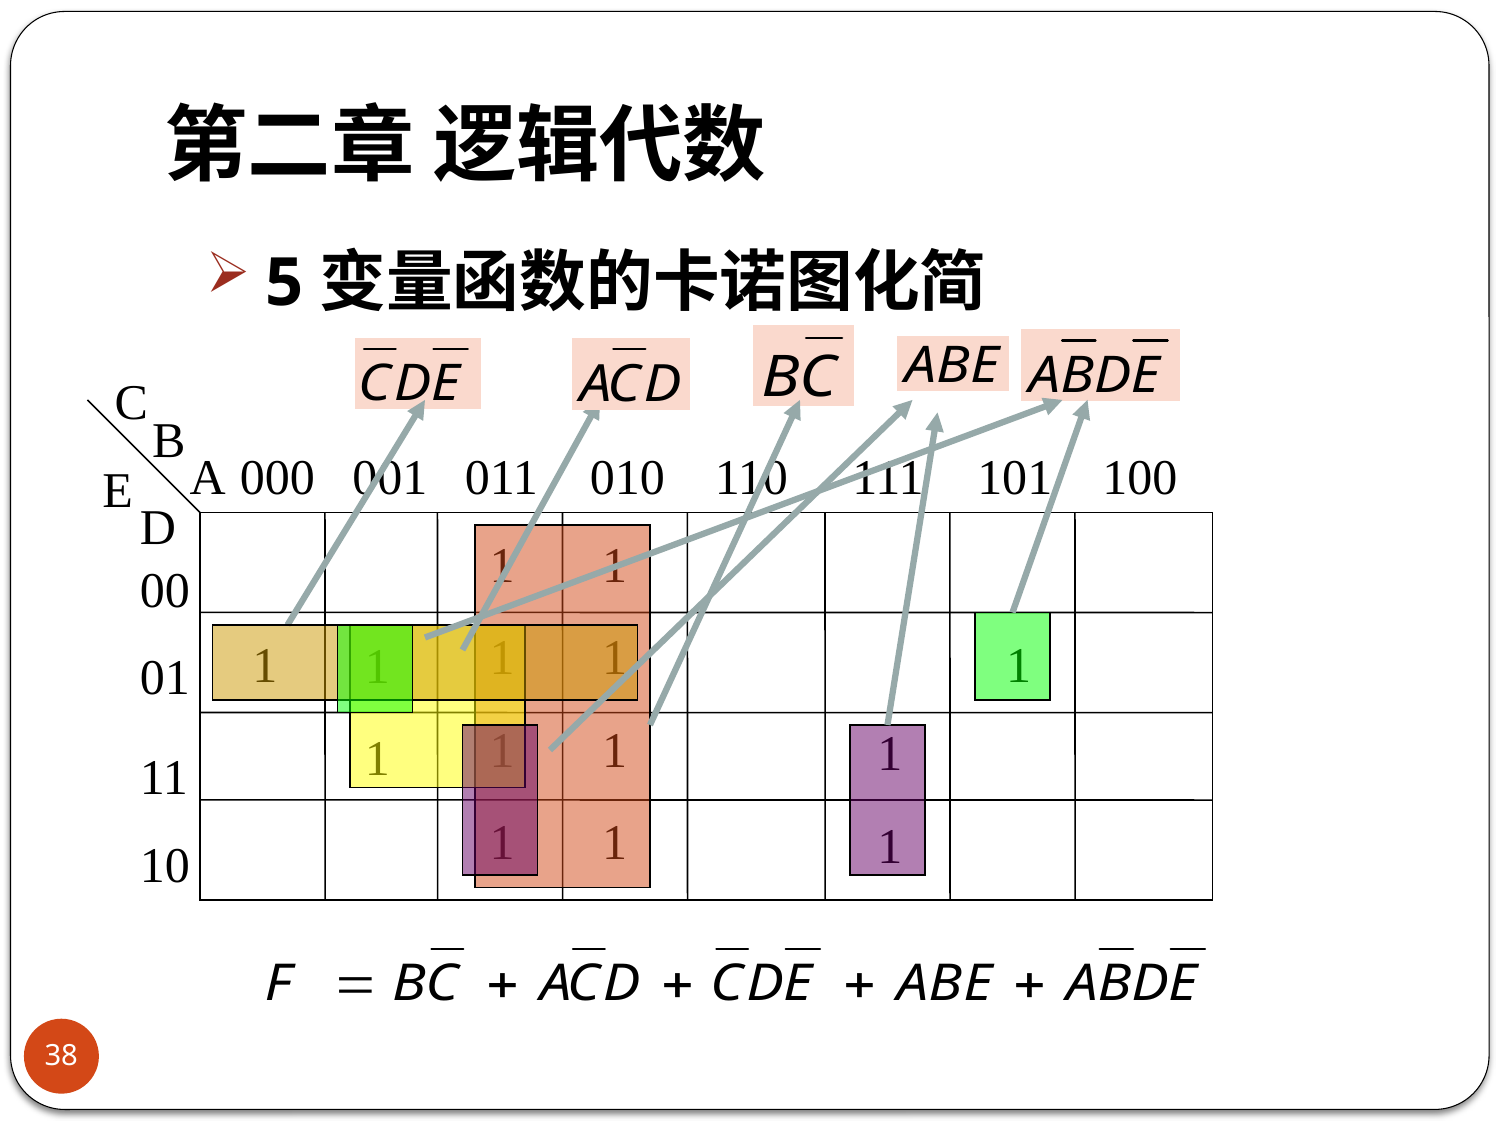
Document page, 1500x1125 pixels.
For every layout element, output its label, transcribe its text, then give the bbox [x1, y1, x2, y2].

list 5变量函数的卡诺图化简 [150, 231, 1425, 988]
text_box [1020, 328, 1181, 402]
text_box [549, 647, 938, 751]
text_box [571, 337, 691, 397]
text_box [354, 337, 482, 410]
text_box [337, 612, 543, 713]
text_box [943, 647, 1051, 713]
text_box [896, 336, 1010, 392]
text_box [87, 362, 1213, 901]
title 第二章 逻辑代数 [150, 45, 1425, 207]
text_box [462, 724, 926, 876]
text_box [752, 324, 854, 397]
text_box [257, 937, 1219, 1010]
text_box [424, 399, 1088, 638]
slide_number 38 [23, 1018, 99, 1094]
